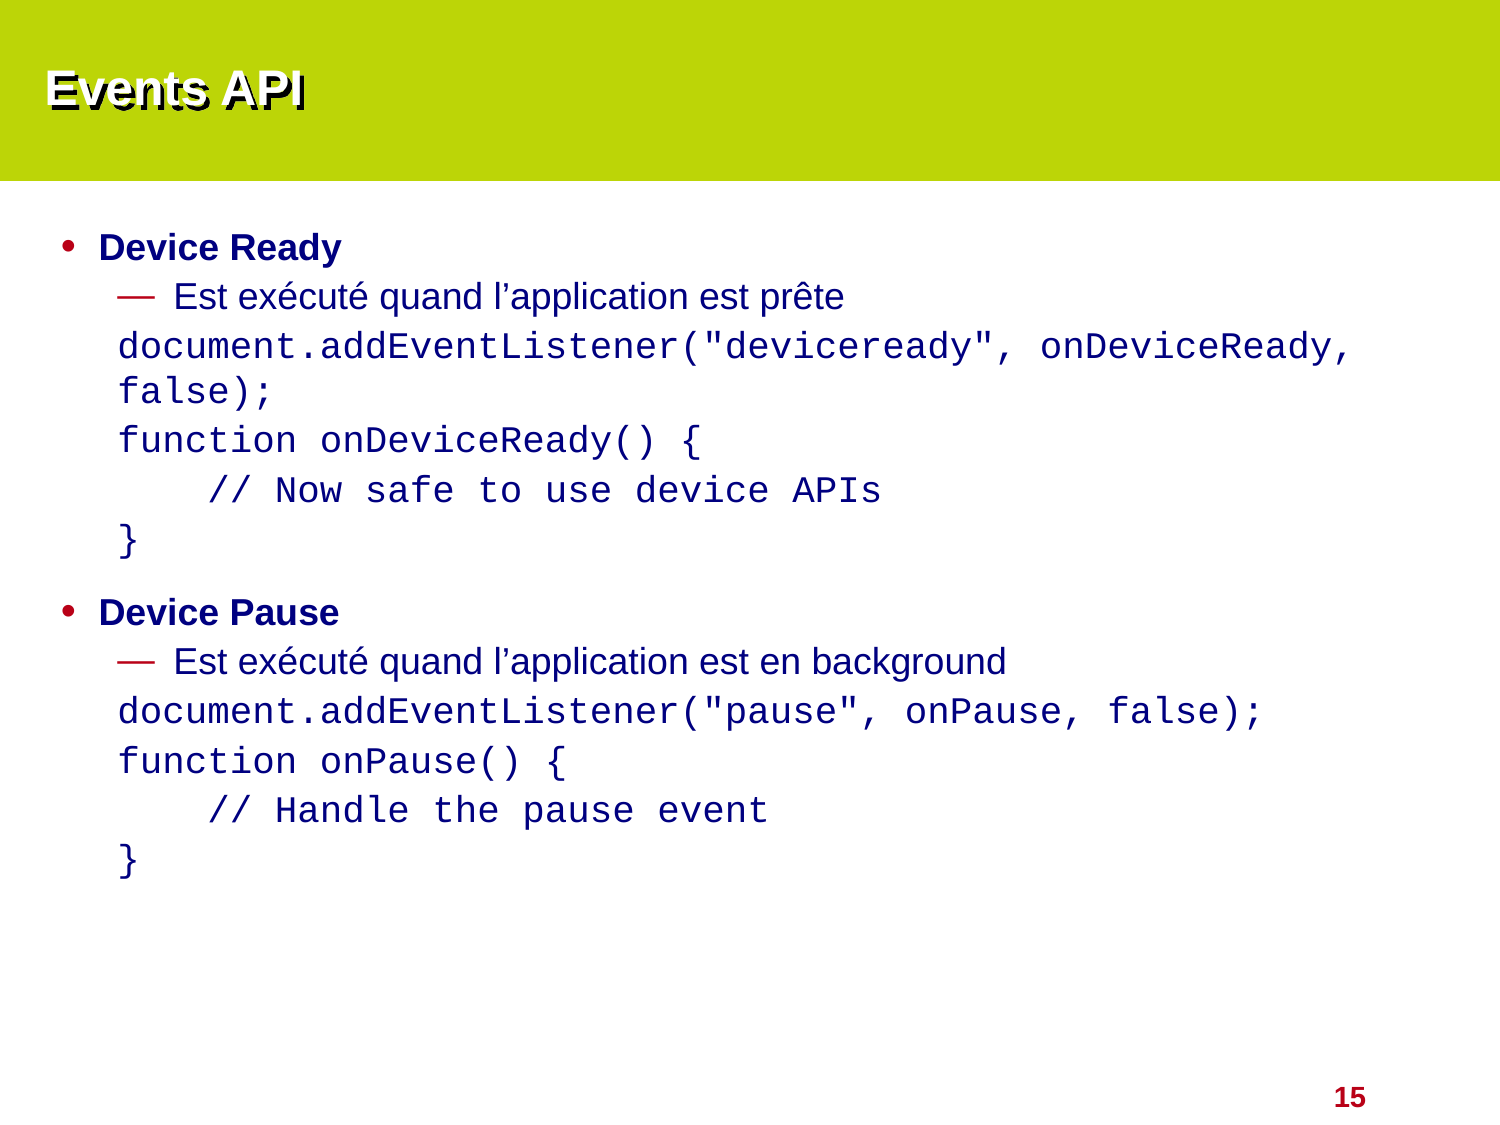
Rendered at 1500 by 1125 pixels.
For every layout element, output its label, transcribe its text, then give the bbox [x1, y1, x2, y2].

list Device Ready Est exécuté quand l’application est prête document.addEventListener("deviceready", onDeviceReady, false); function onDeviceReady() { // Now safe to use device APIs } Device Pause Est exécuté quand l’application est en background document.addEventListener("pause", onPause, false); function onPause() { // Handle the pause event } [45, 215, 1457, 919]
title Events API [29, 26, 1308, 146]
